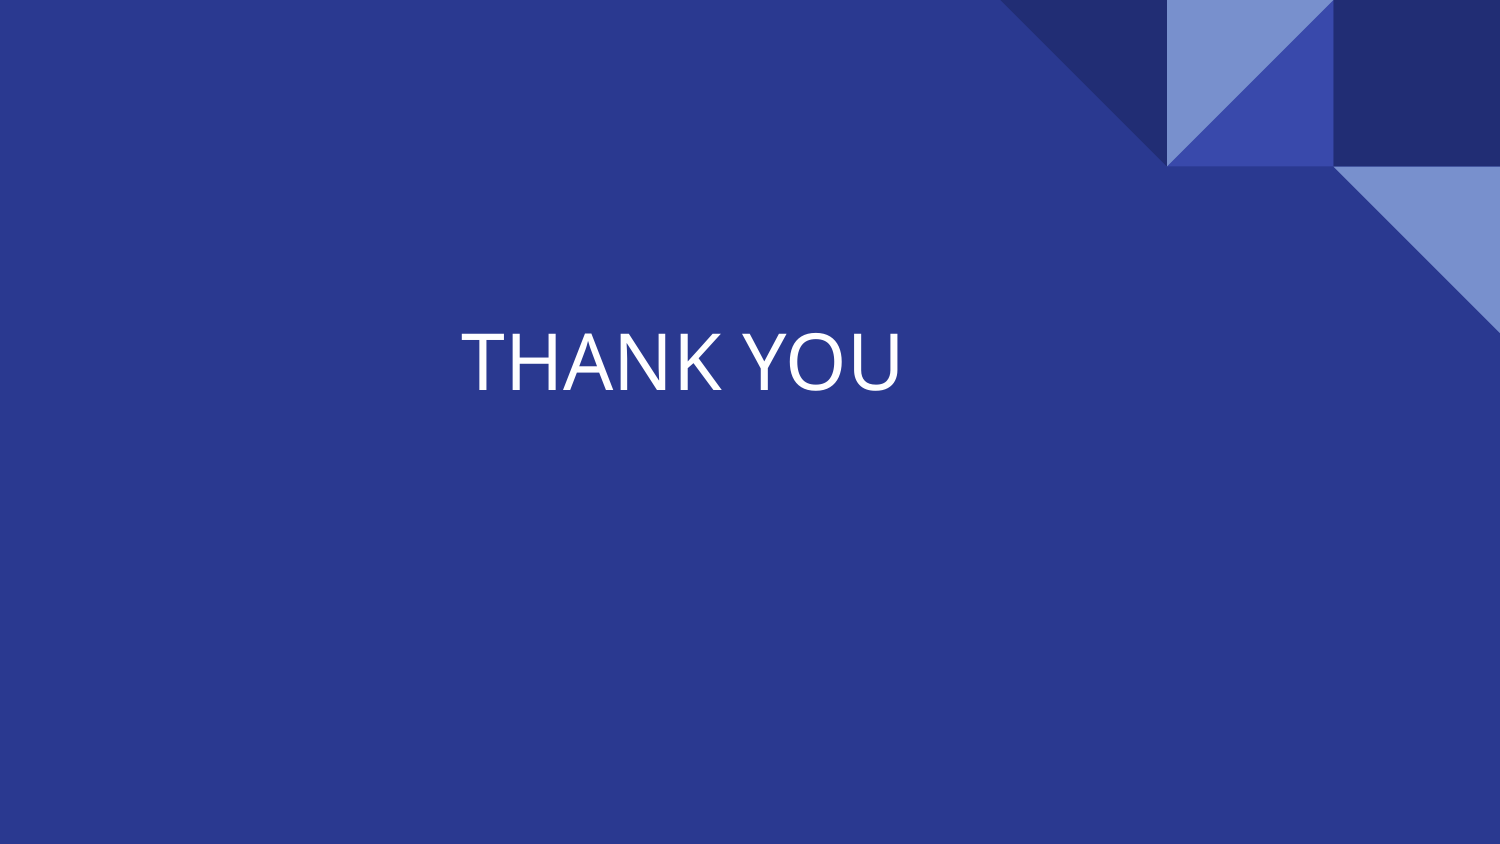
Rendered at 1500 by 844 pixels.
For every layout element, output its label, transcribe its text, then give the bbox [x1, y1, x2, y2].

title THANK YOU [98, 291, 1447, 429]
